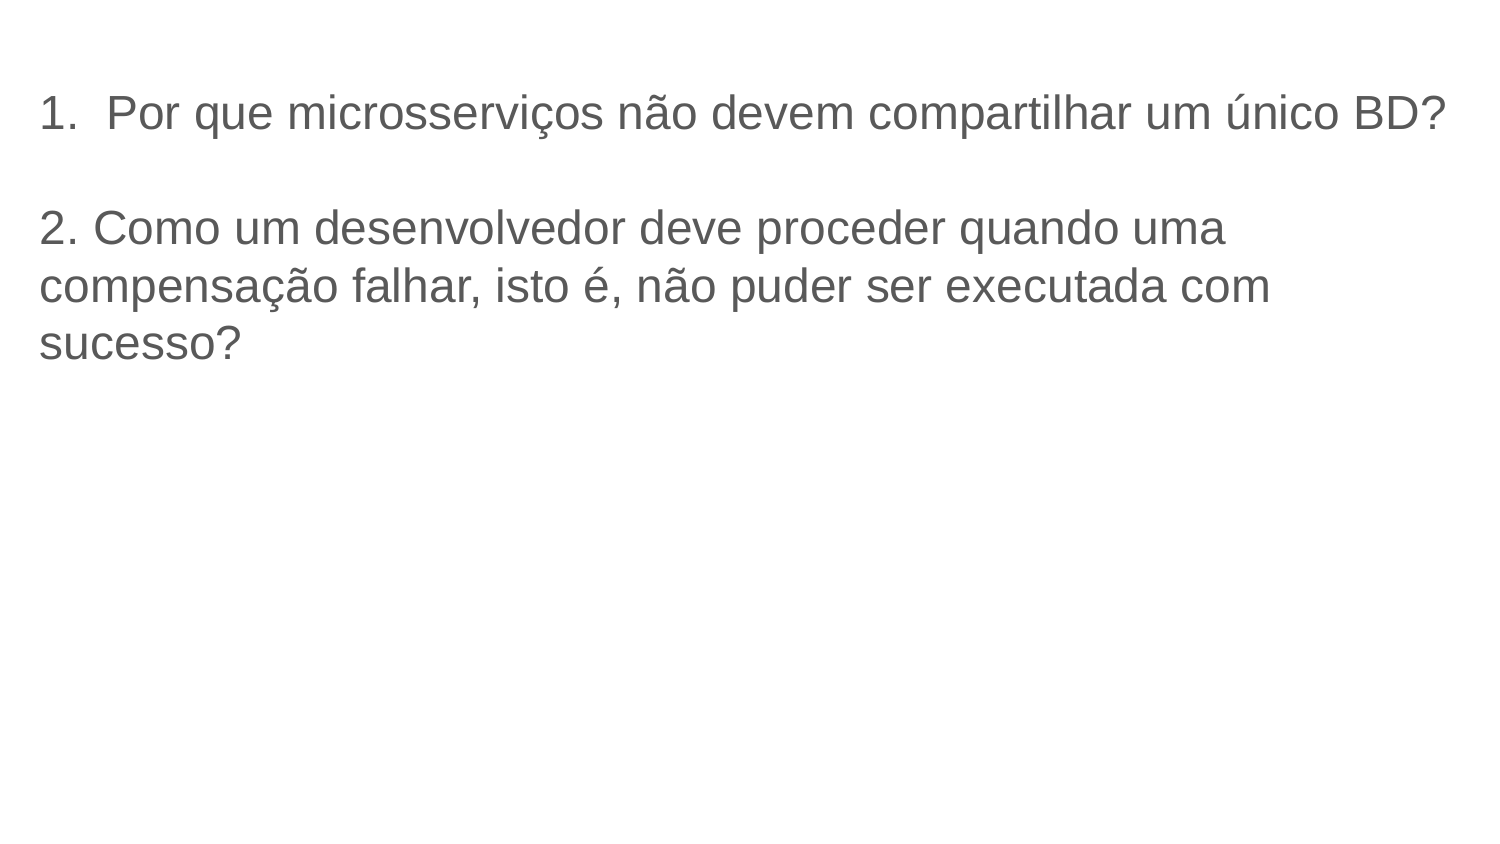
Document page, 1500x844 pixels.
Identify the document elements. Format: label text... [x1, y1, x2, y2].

text_box 1. Por que microsserviços não devem compartilhar um único BD? 2. Como um desenvolvedor deve proceder quando uma compensação falhar, isto é, não puder ser executada com sucesso? [24, 66, 1488, 832]
